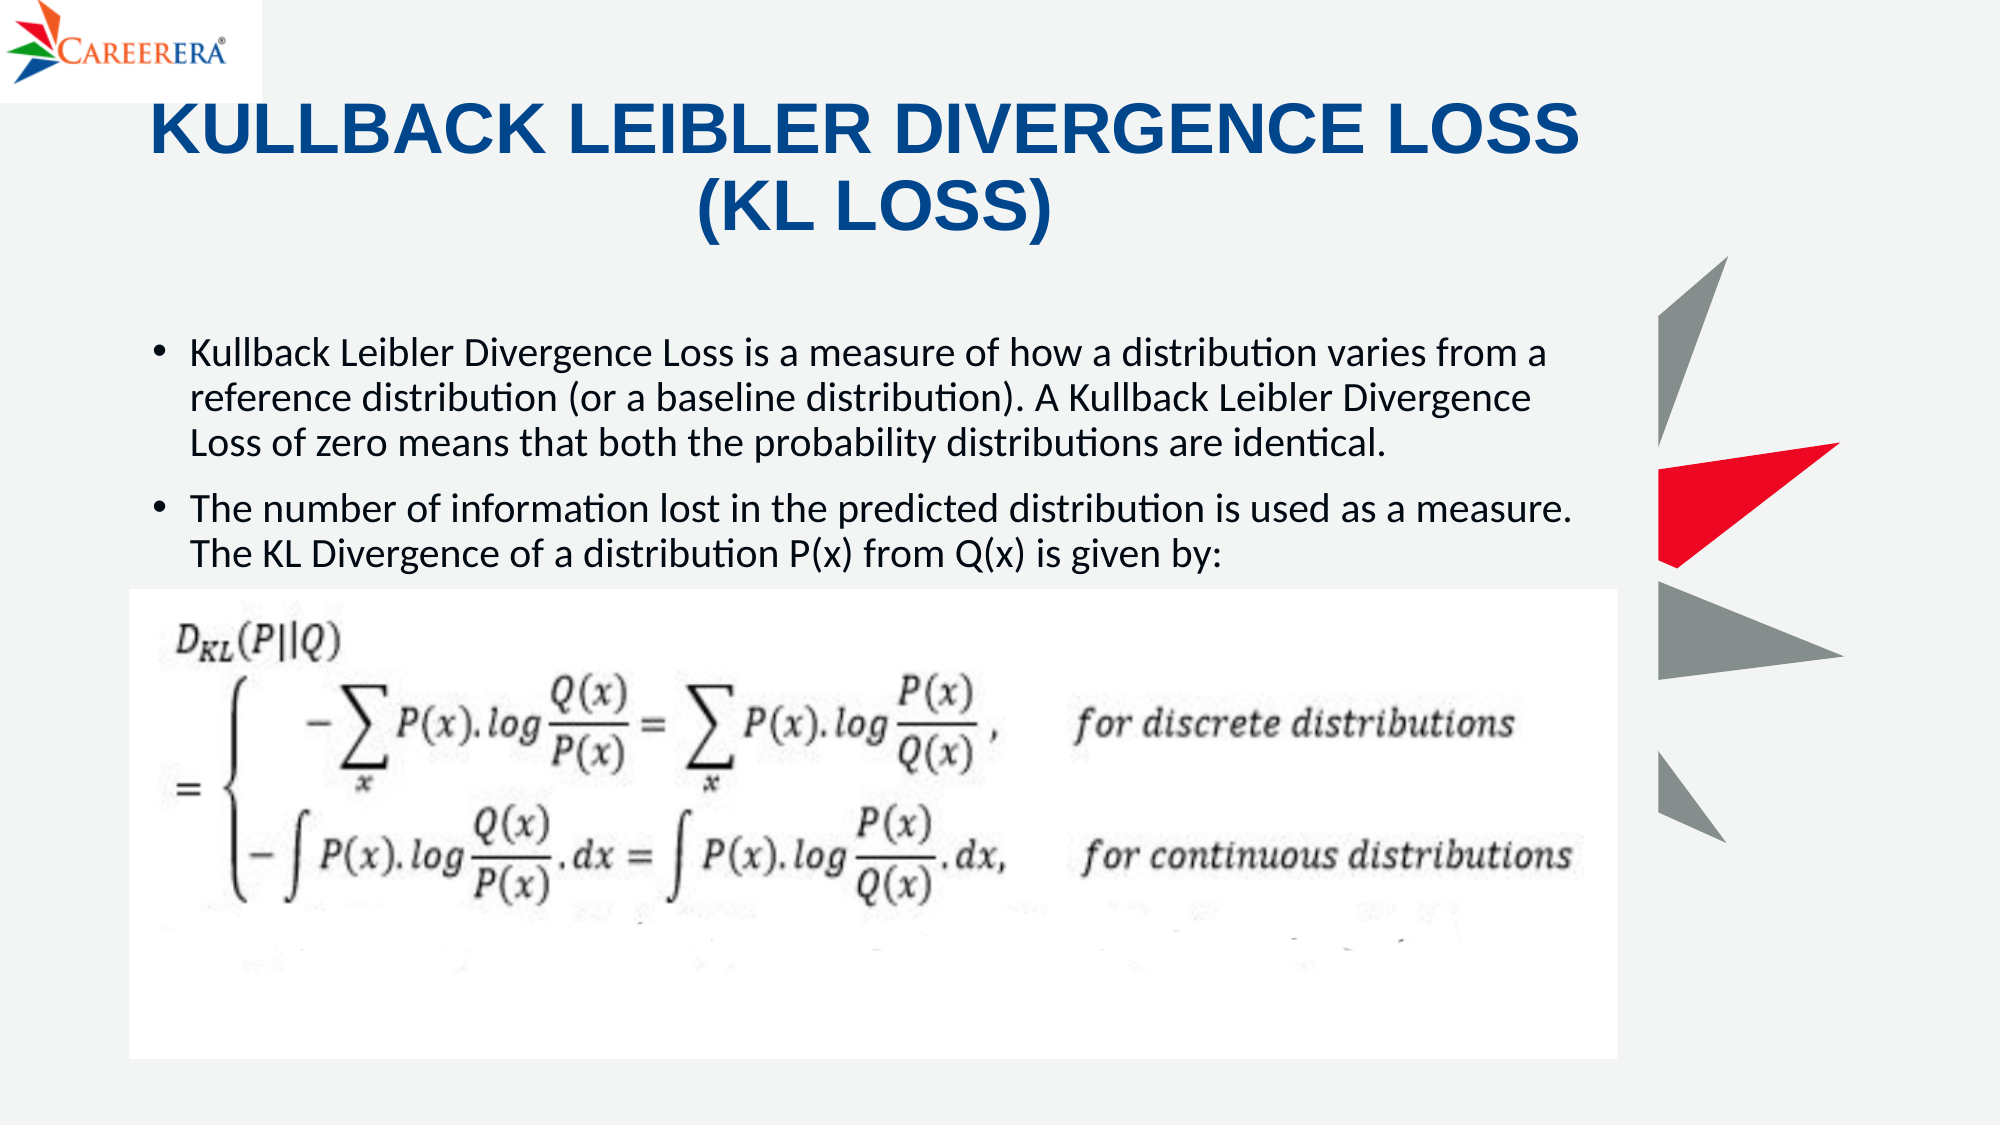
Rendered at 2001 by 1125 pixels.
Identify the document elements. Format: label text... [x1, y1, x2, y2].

list Kullback Leibler Divergence Loss is a measure of how a distribution varies from a reference distribution (or a baseline distribution). A Kullback Leibler Divergence Loss of zero means that both the probability distributions are identical. The number of information lost in the predicted distribution is used as a measure. The KL Divergence of a distribution P(x) from Q(x) is given by: [137, 316, 1622, 590]
picture [0, 0, 262, 104]
title KULLBACK LEIBLER DIVERGENCE LOSS (KL LOSS) [133, 59, 1617, 278]
picture [128, 589, 1618, 1059]
